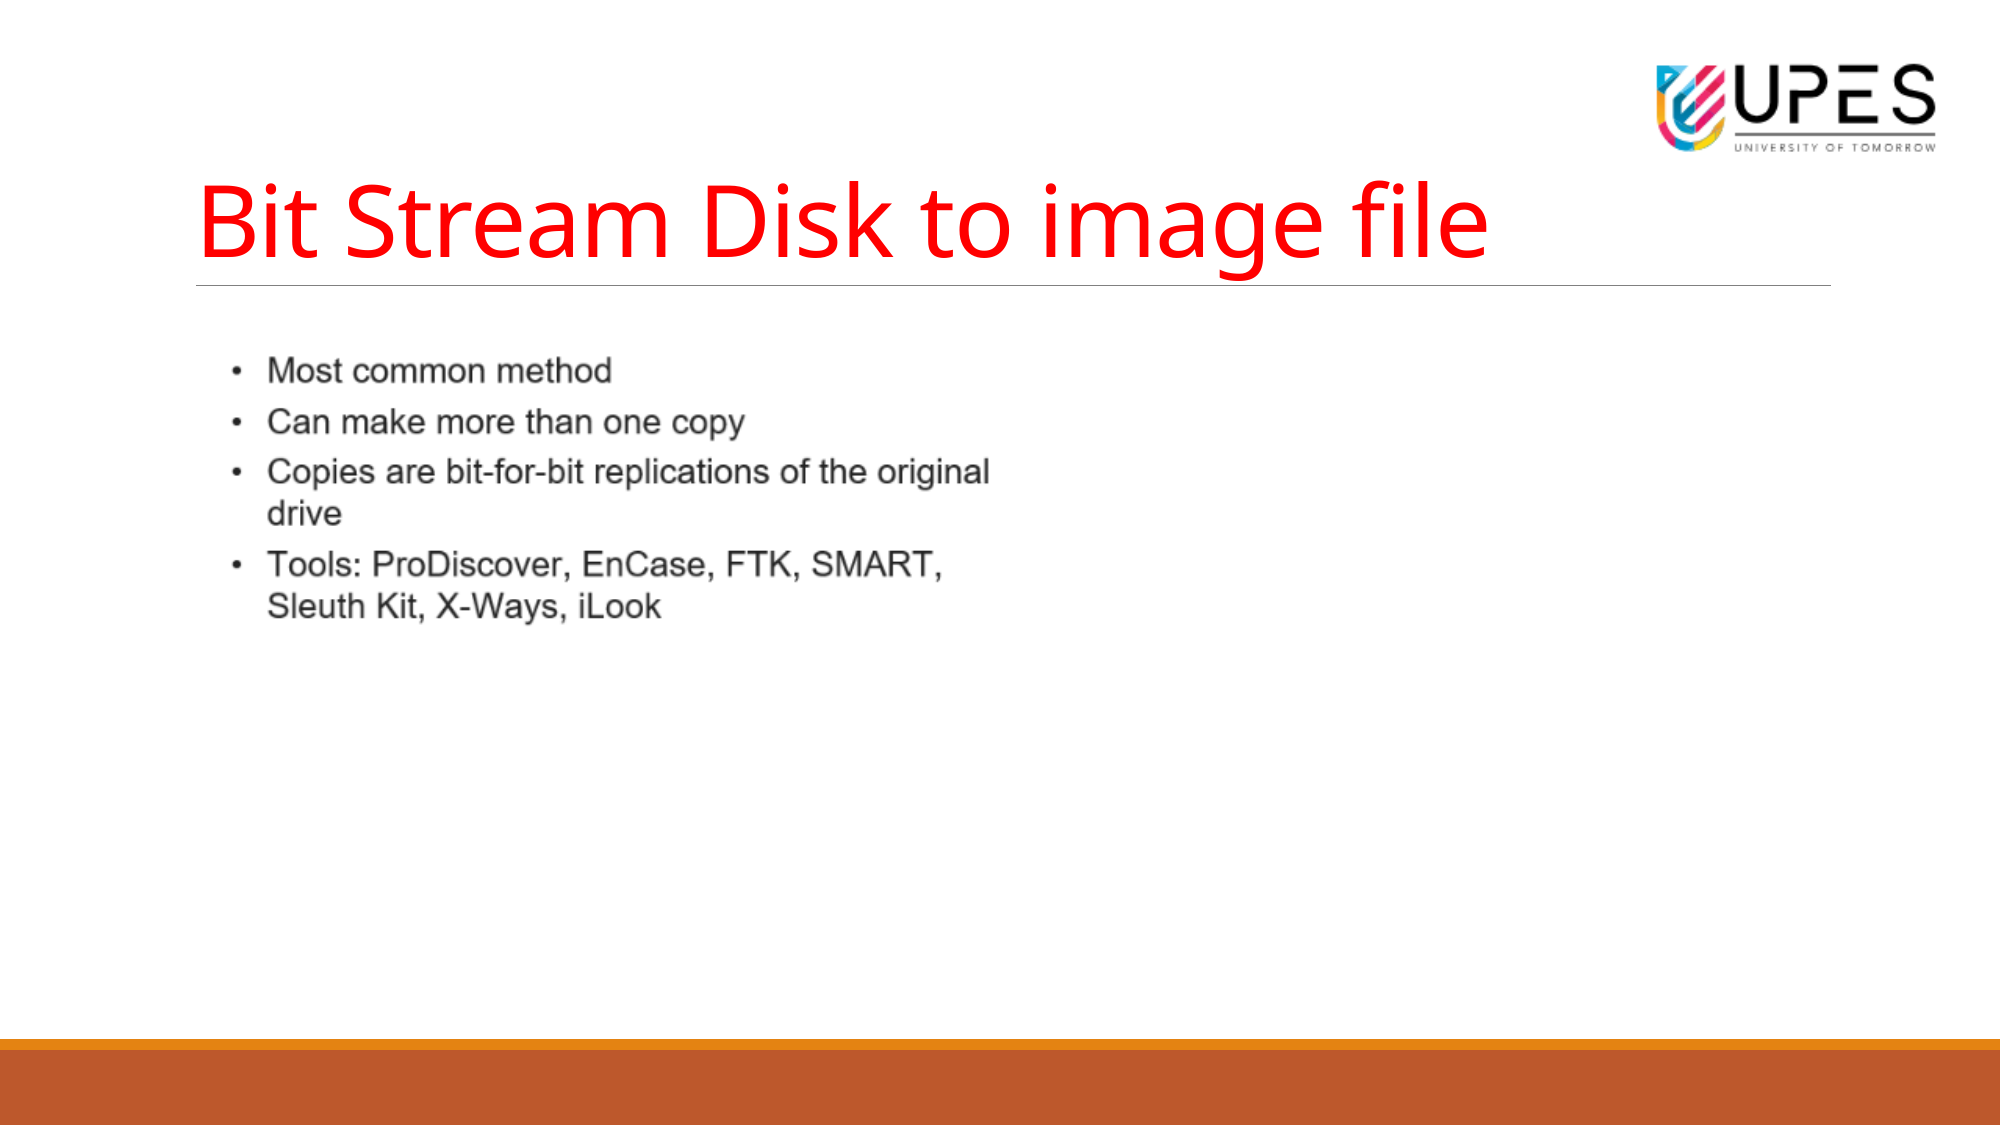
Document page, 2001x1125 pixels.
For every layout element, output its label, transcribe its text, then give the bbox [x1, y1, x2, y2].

title Bit Stream Disk to image file [180, 47, 1830, 285]
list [213, 337, 1035, 692]
picture [1628, 46, 1963, 167]
